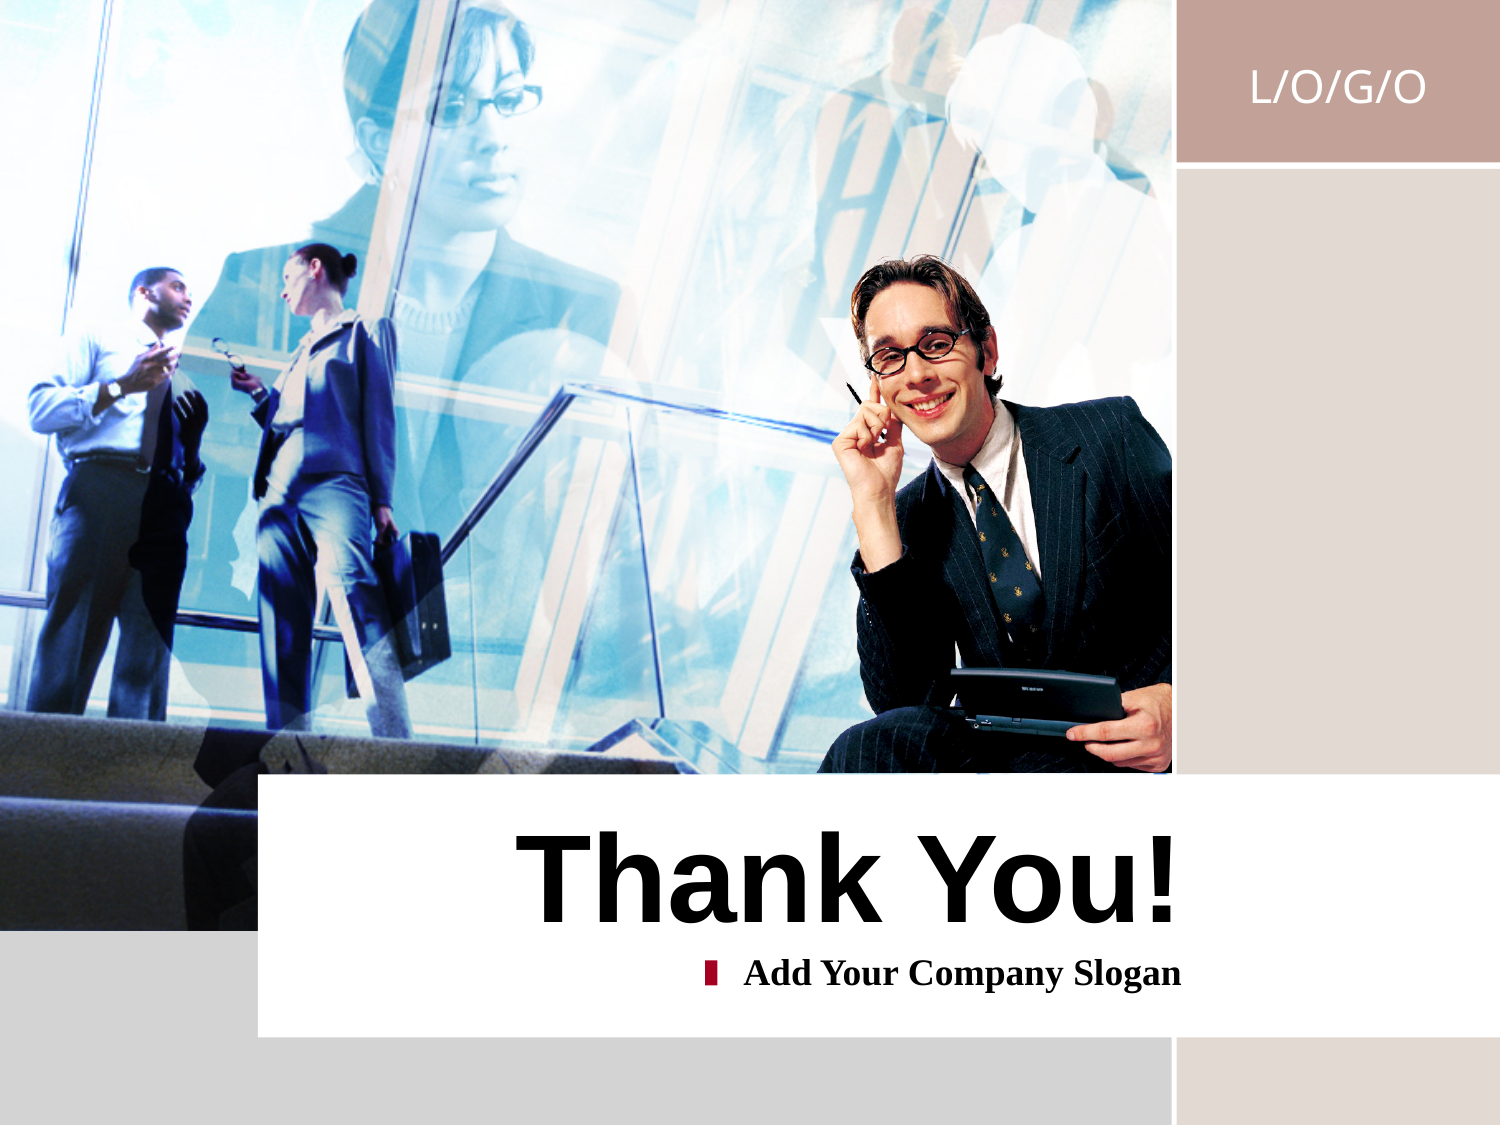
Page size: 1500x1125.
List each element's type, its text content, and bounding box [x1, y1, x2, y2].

title Thank You! [499, 795, 1490, 951]
text_box [705, 960, 718, 986]
picture [0, 0, 1172, 931]
subtitle Add Your Company Slogan [630, 940, 1294, 1016]
